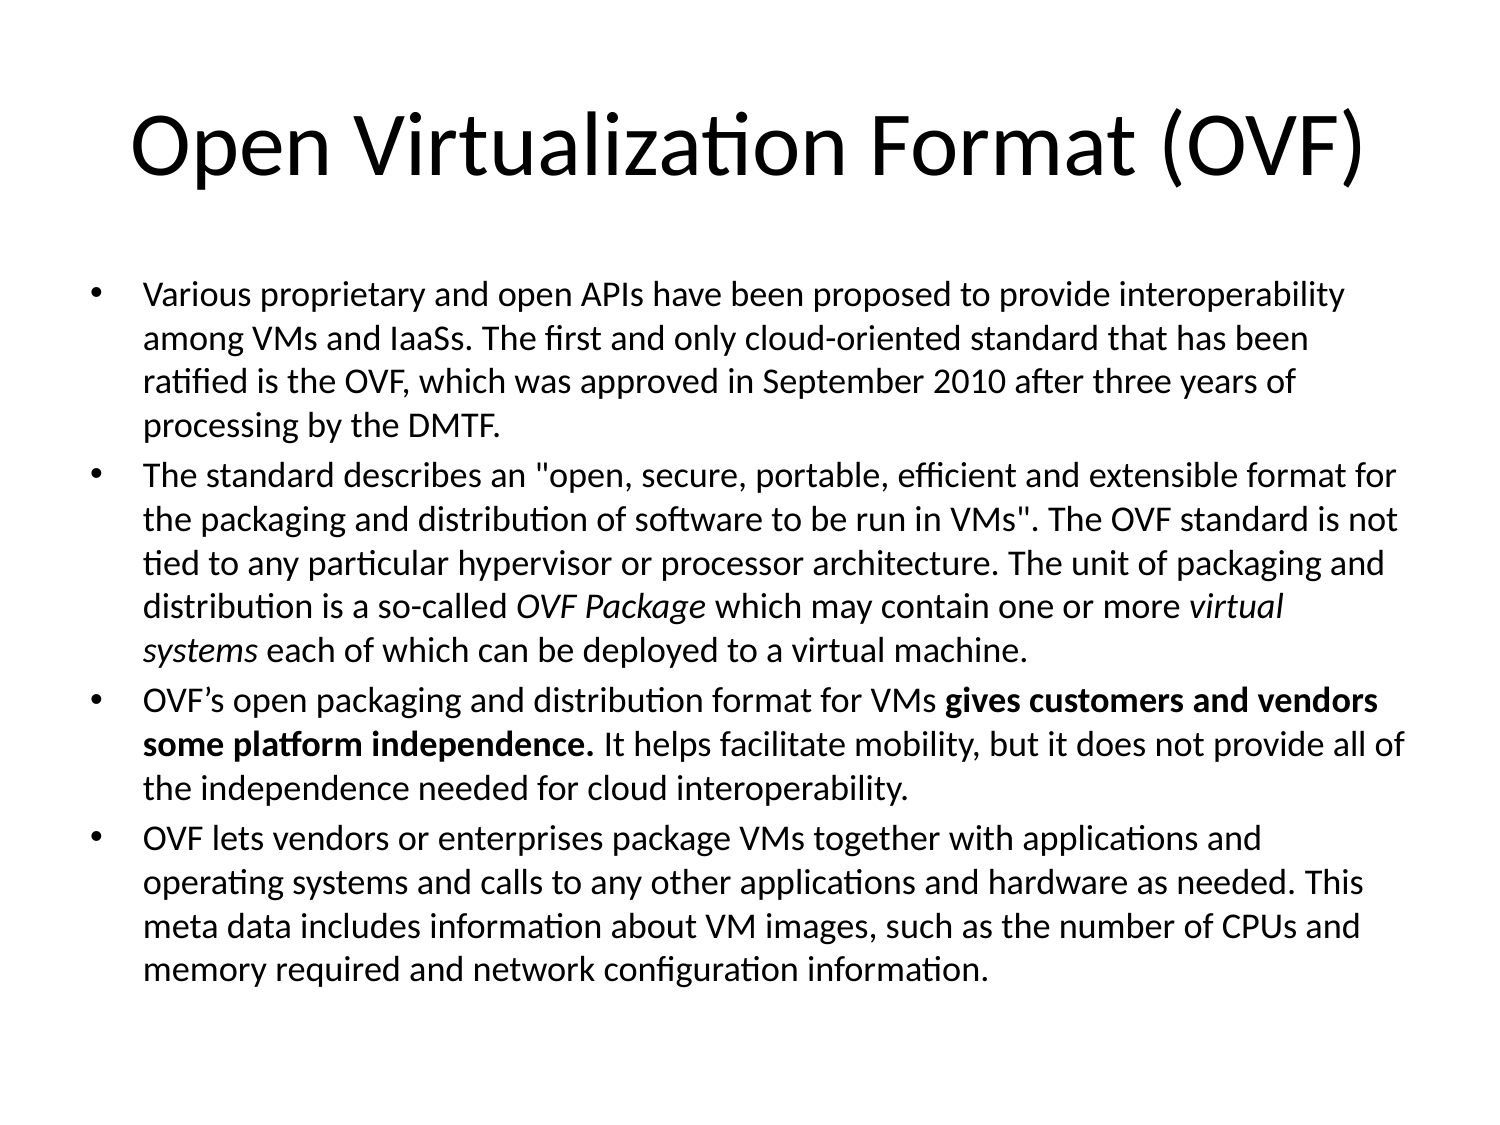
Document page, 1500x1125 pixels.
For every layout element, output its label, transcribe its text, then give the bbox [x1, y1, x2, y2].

list Various proprietary and open APIs have been proposed to provide interoperability among VMs and IaaSs. The first and only cloud-oriented standard that has been ratified is the OVF, which was approved in September 2010 after three years of processing by the DMTF. The standard describes an "open, secure, portable, efficient and extensible format for the packaging and distribution of software to be run in VMs". The OVF standard is not tied to any particular hypervisor or processor architecture. The unit of packaging and distribution is a so-called OVF Package which may contain one or more virtual systems each of which can be deployed to a virtual machine. OVF’s open packaging and distribution format for VMs gives customers and vendors some platform independence. It helps facilitate mobility, but it does not provide all of the independence needed for cloud interoperability. OVF lets vendors or enterprises package VMs together with applications and operating systems and calls to any other applications and hardware as needed. This meta data includes information about VM images, such as the number of CPUs and memory required and network configuration information. [75, 262, 1425, 1005]
title Open Virtualization Format (OVF) [75, 45, 1425, 233]
